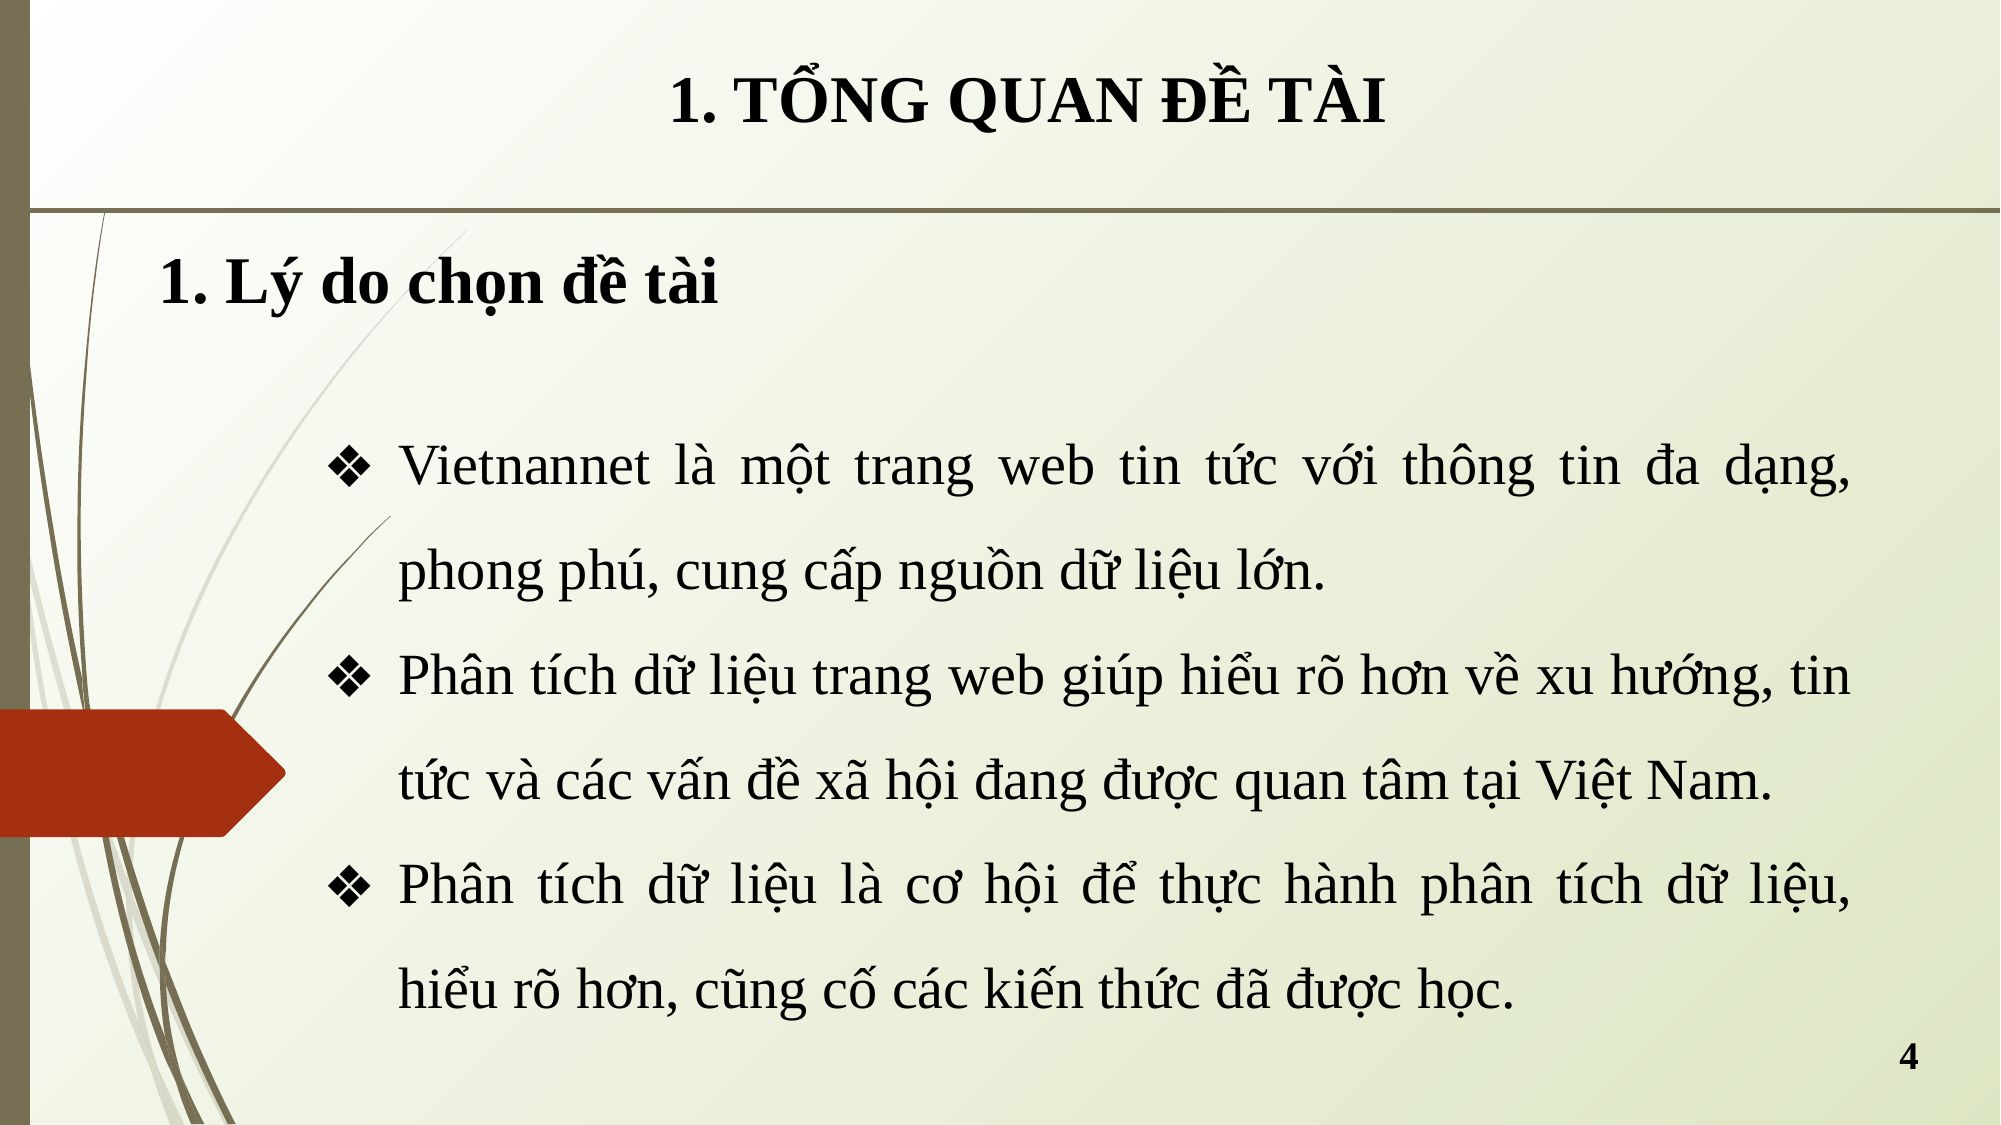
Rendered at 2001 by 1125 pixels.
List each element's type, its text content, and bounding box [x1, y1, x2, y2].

text_box 1. Lý do chọn đề tài [144, 229, 739, 325]
text_box Vietnannet là một trang web tin tức với thông tin đa dạng, phong phú, cung cấp nguồn dữ liệu lớn. Phân tích dữ liệu trang web giúp hiểu rõ hơn về xu hướng, tin tức và các vấn đề xã hội đang được quan tâm tại Việt Nam. Phân tích dữ liệu là cơ hội để thực hành phân tích dữ liệu, hiểu rõ hơn, cũng cố các kiến thức đã được học. [308, 383, 1869, 1029]
text_box 4 [1868, 1022, 1950, 1085]
text_box 1. TỔNG QUAN ĐỀ TÀI [144, 24, 1913, 144]
